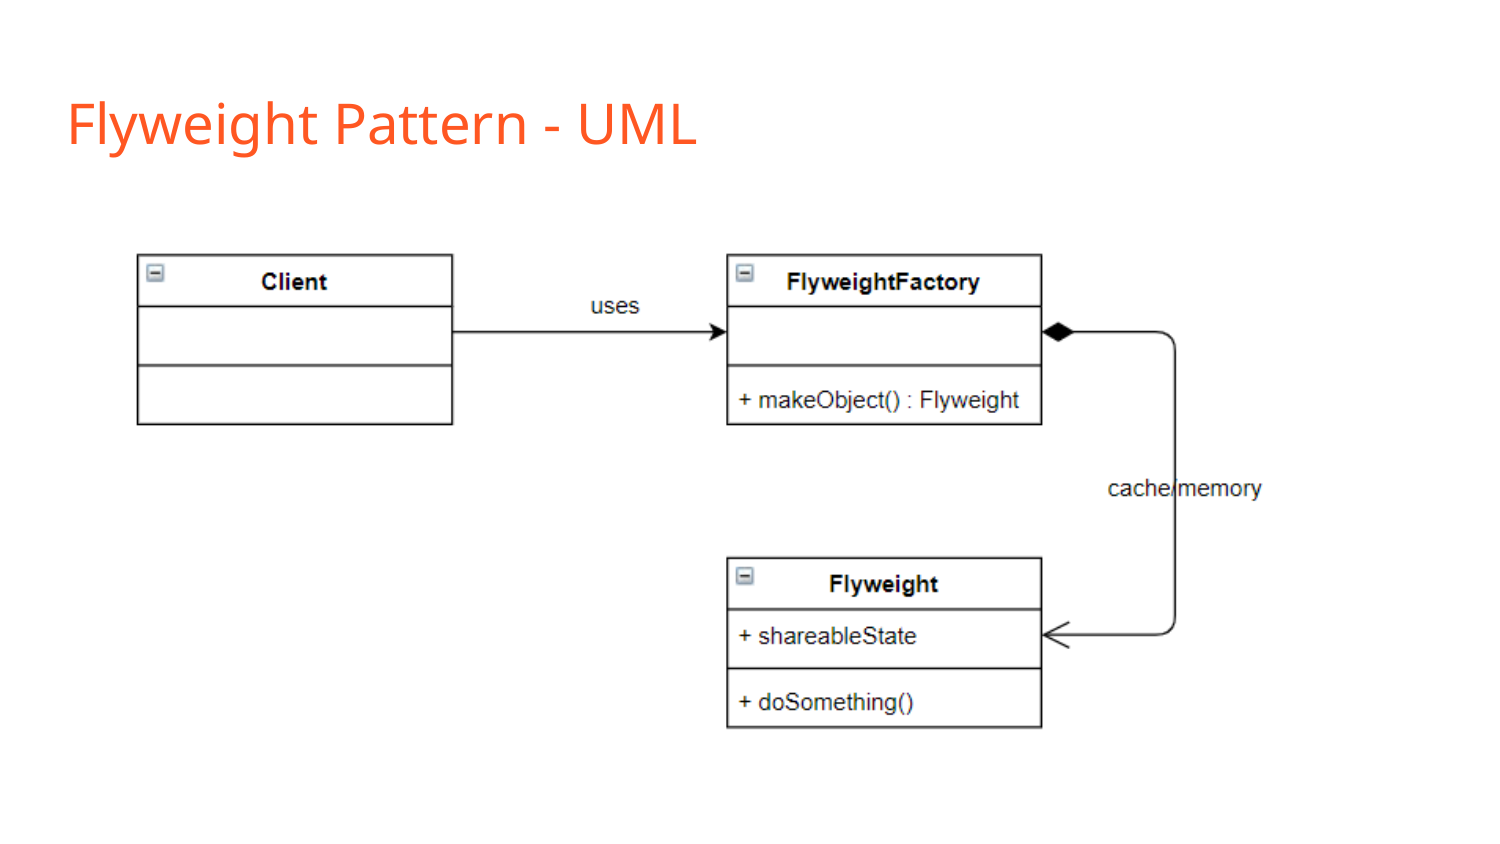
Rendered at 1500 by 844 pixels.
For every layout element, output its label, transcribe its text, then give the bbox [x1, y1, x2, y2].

picture [82, 158, 1443, 830]
title Flyweight Pattern - UML [51, 72, 1400, 182]
